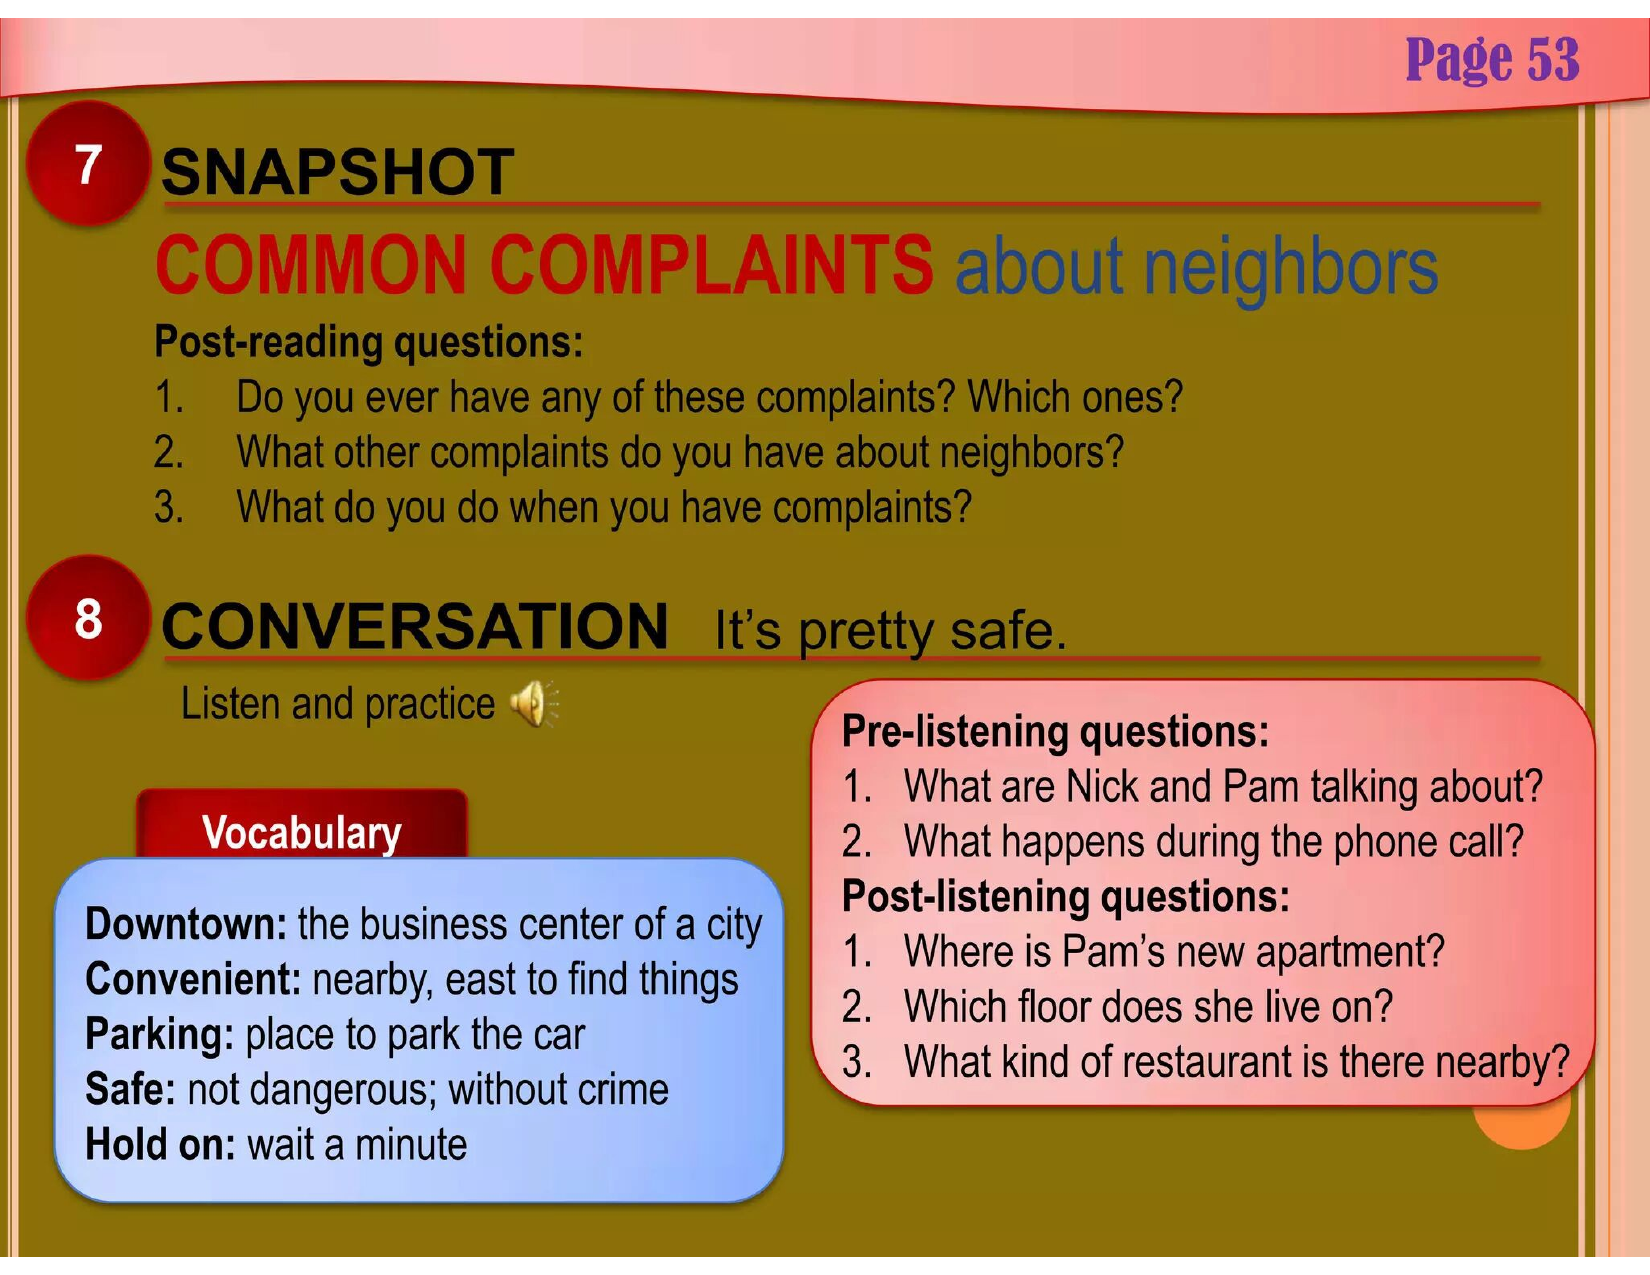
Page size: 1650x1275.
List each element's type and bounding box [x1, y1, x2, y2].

text_box [0, 18, 1650, 1257]
